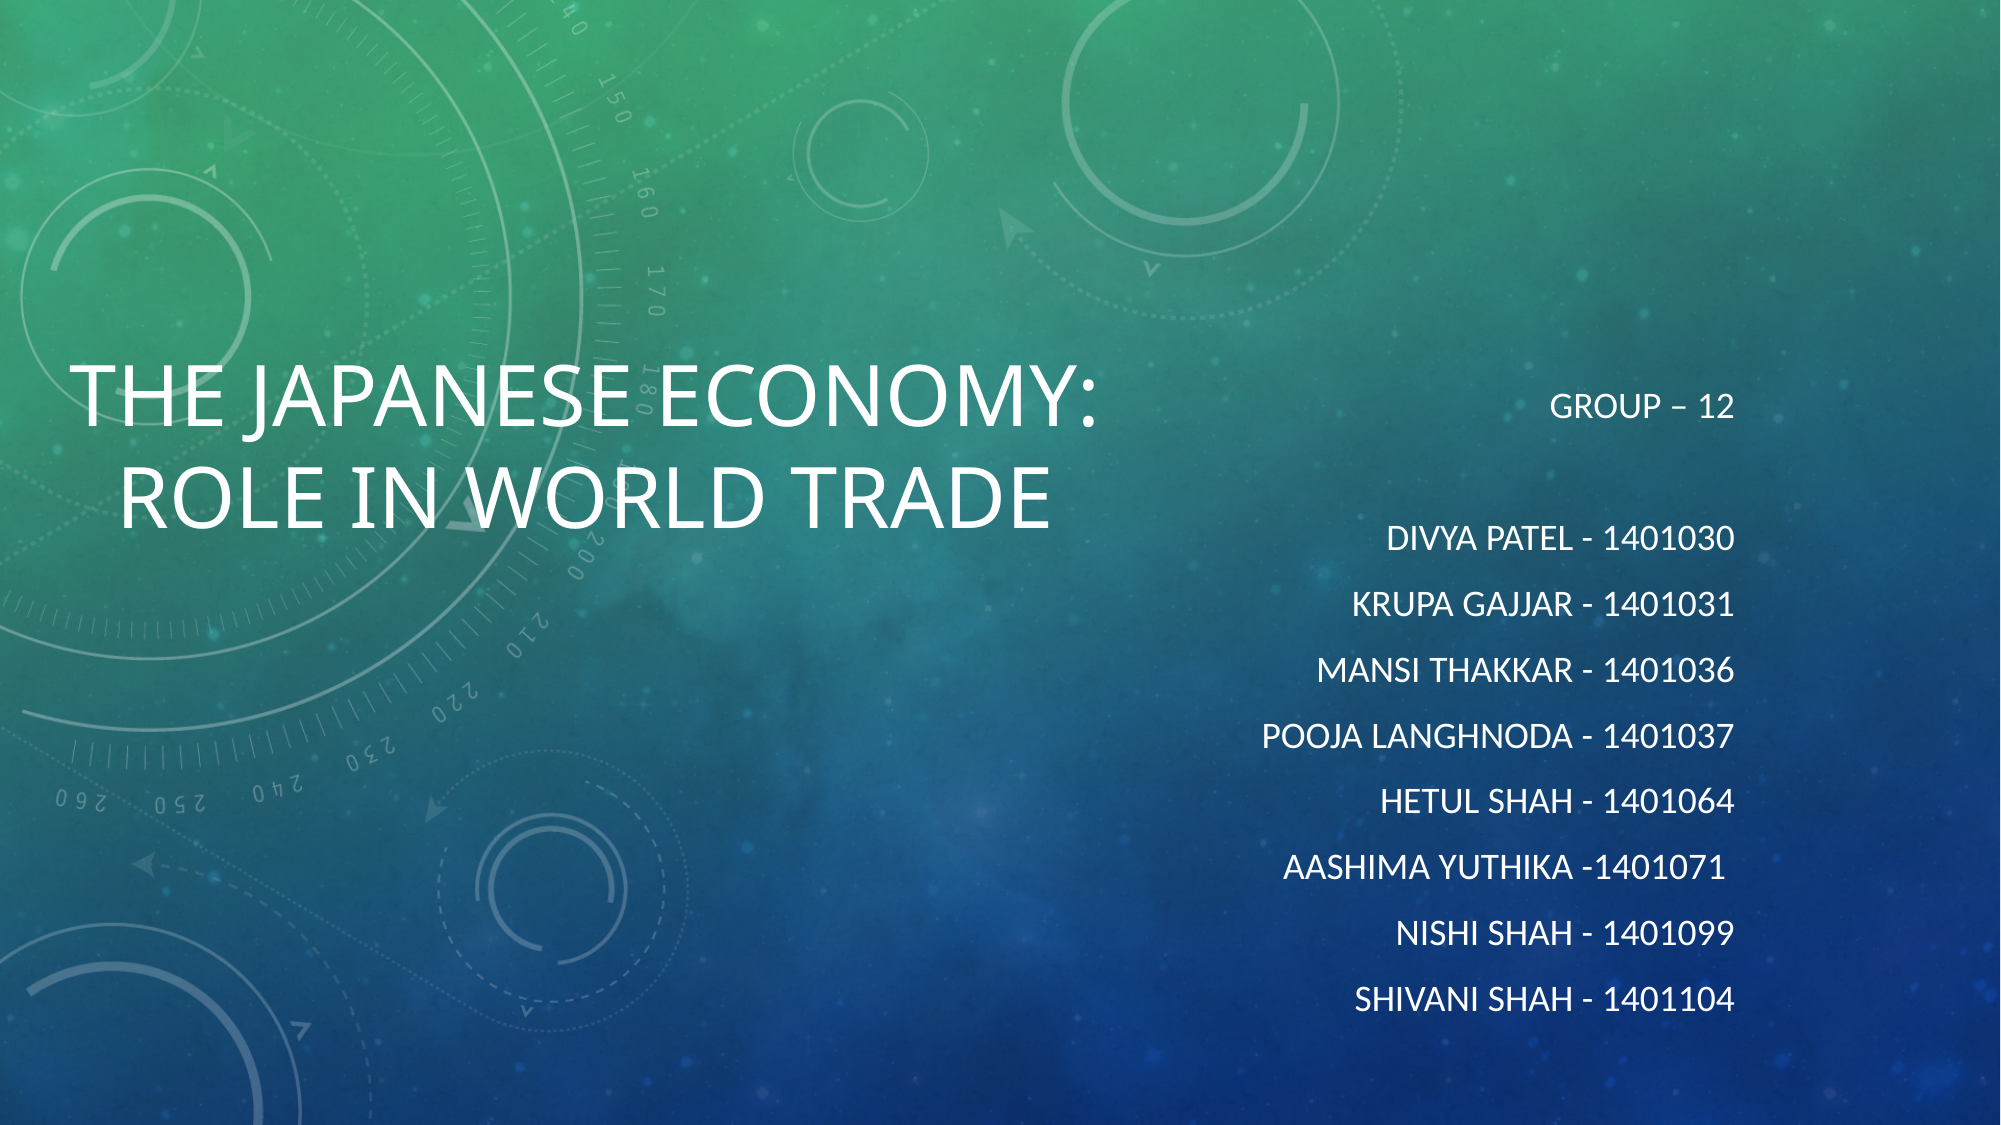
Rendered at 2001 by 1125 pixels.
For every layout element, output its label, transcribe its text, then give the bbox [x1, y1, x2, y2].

picture [0, 0, 2001, 1125]
title THE JAPANESE Economy: ROLE IN WORLD TRADE [0, 275, 1171, 554]
subtitle GROUP – 12 DIVYA PATEL - 1401030 KRUPA GAJJAR - 1401031 MANSI THAKKAR - 1401036 POOJA LANGHNODA - 1401037 HETUL SHAH - 1401064 AASHIMA YUTHIKA -1401071 NISHI SHAH - 1401099 SHIVANI SHAH - 1401104 [249, 373, 1750, 1078]
